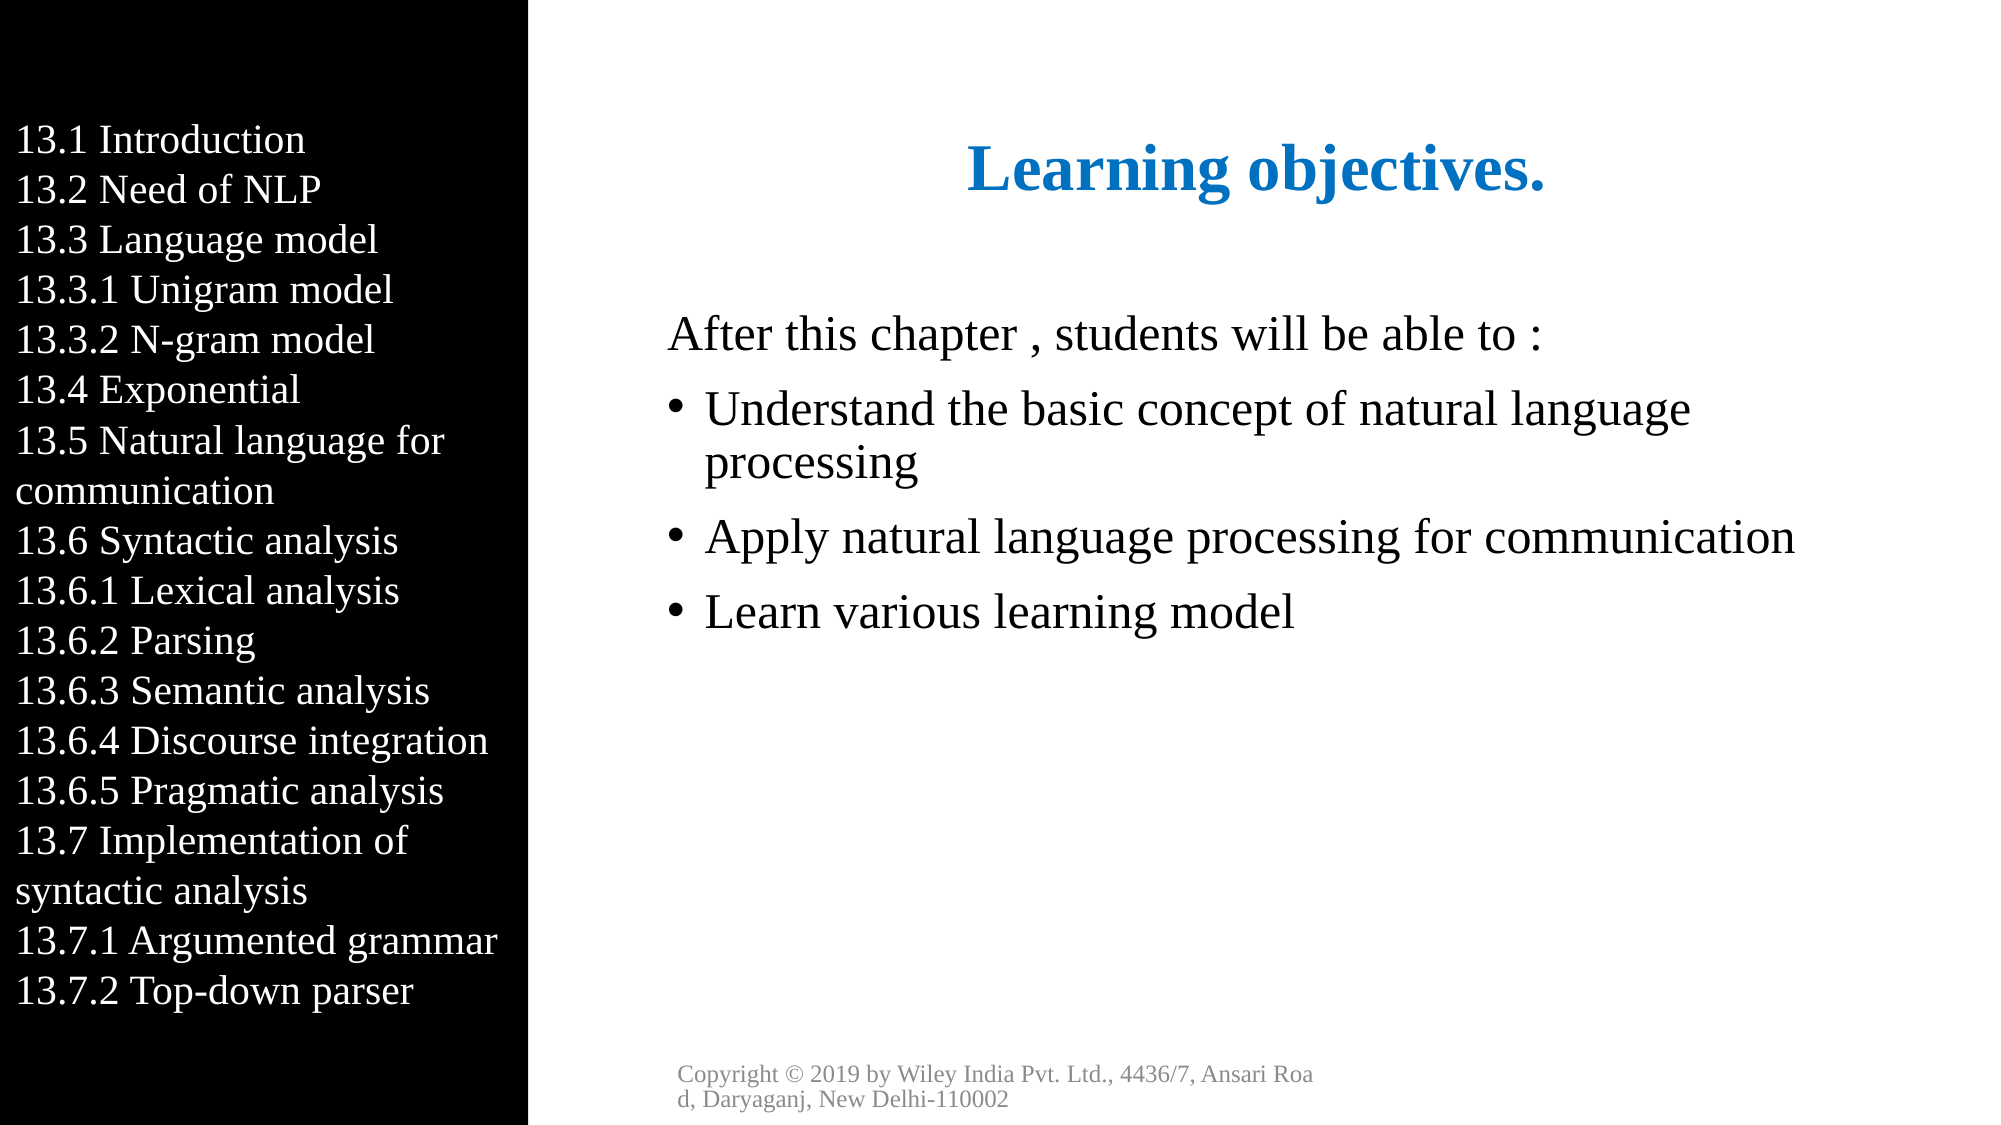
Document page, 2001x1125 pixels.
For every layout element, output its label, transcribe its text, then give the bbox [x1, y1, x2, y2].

footer Copyright © 2019 by Wiley India Pvt. Ltd., 4436/7, Ansari Road, Daryaganj, New Delhi-110002 [662, 1042, 1338, 1103]
list After this chapter , students will be able to : Understand the basic concept of natural language processing Apply natural language processing for communication Learn various learning model [652, 299, 1863, 1014]
title Learning objectives. [652, 59, 1863, 278]
text_box 13.1 Introduction 13.2 Need of NLP 13.3 Language model 13.3.1 Unigram model 13.3.2 N-gram model 13.4 Exponential 13.5 Natural language for communication 13.6 Syntactic analysis 13.6.1 Lexical analysis 13.6.2 Parsing 13.6.3 Semantic analysis 13.6.4 Discourse integration 13.6.5 Pragmatic analysis 13.7 Implementation of syntactic analysis 13.7.1 Argumented grammar 13.7.2 Top-down parser [0, 0, 529, 1125]
